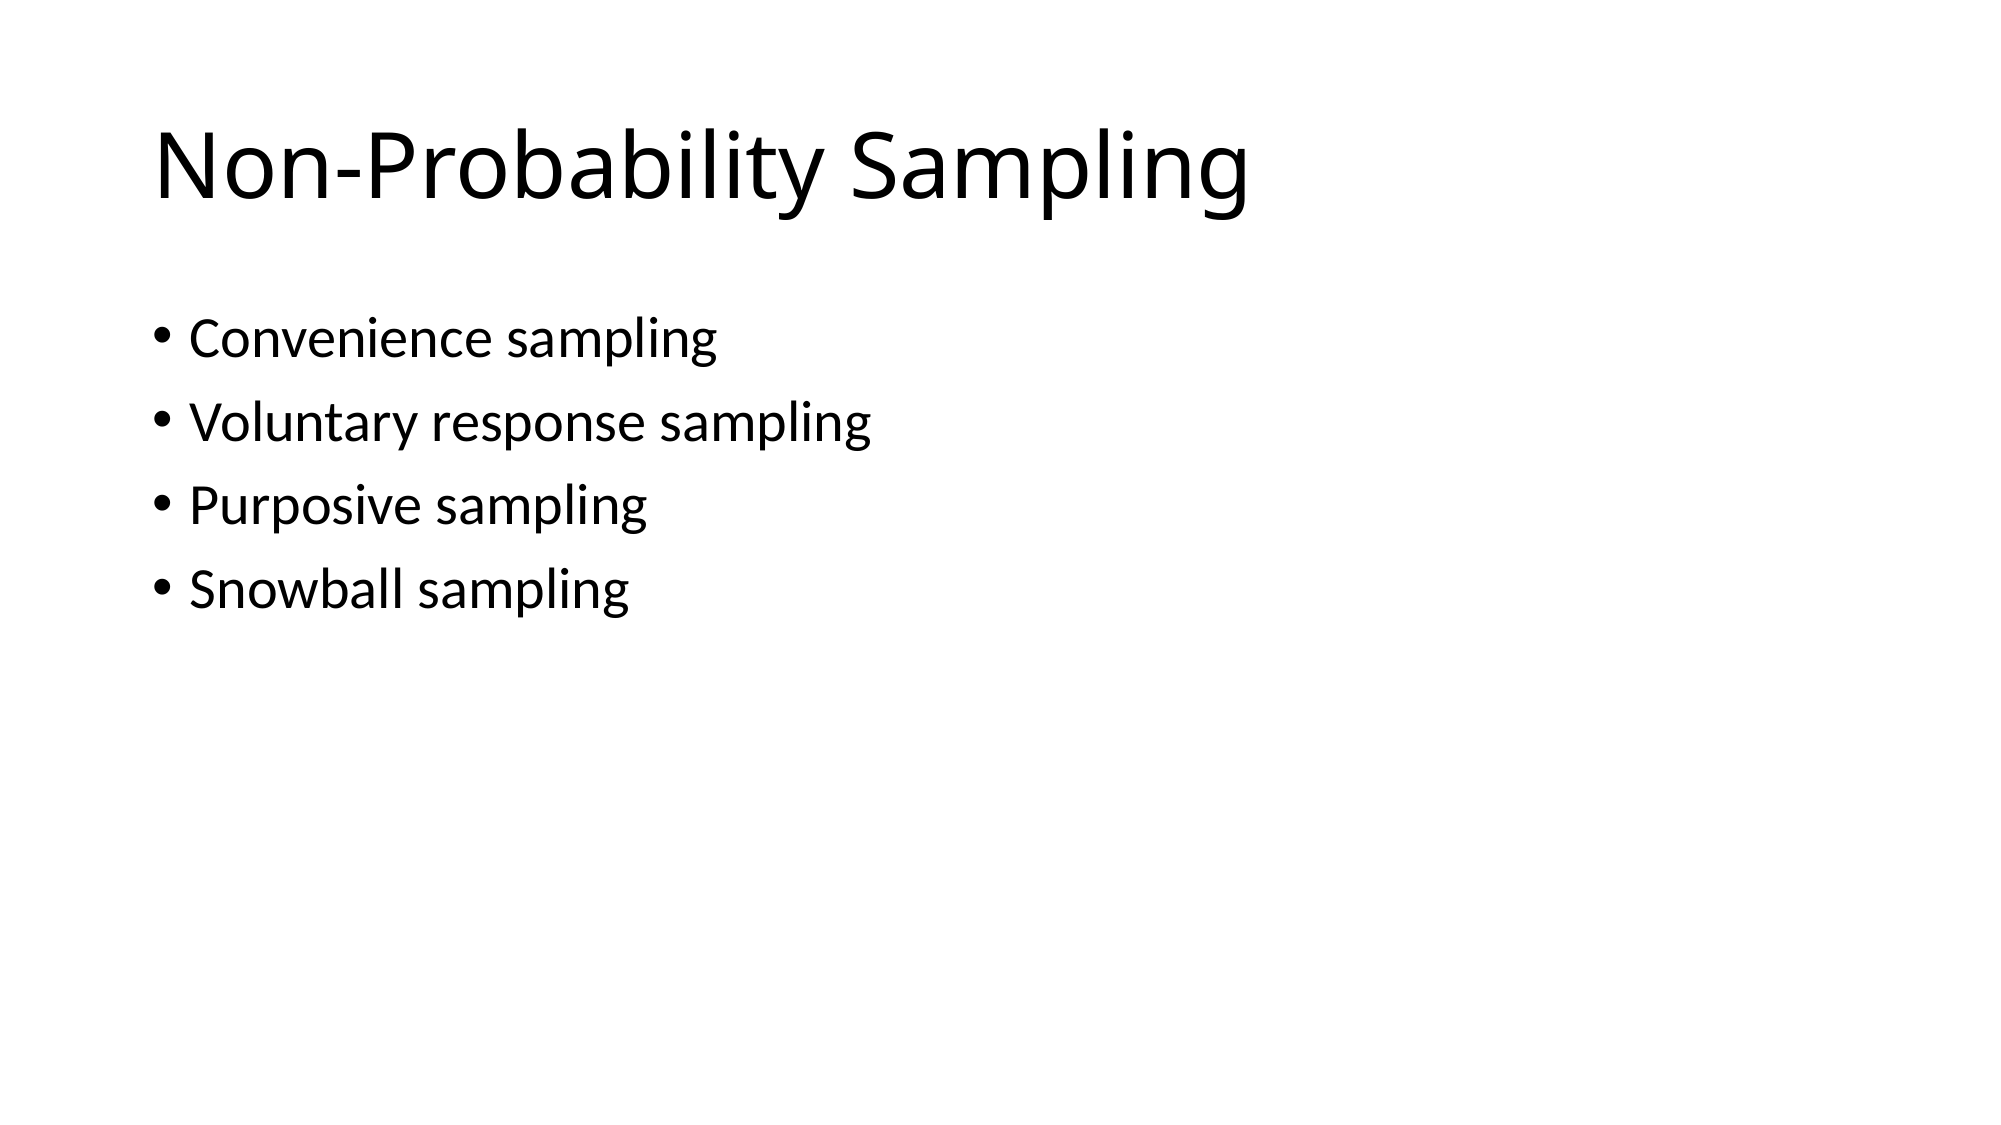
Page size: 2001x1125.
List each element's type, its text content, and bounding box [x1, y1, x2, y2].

title Non-Probability Sampling [137, 59, 1863, 278]
list Convenience sampling Voluntary response sampling Purposive sampling Snowball sampling [137, 299, 1863, 1014]
